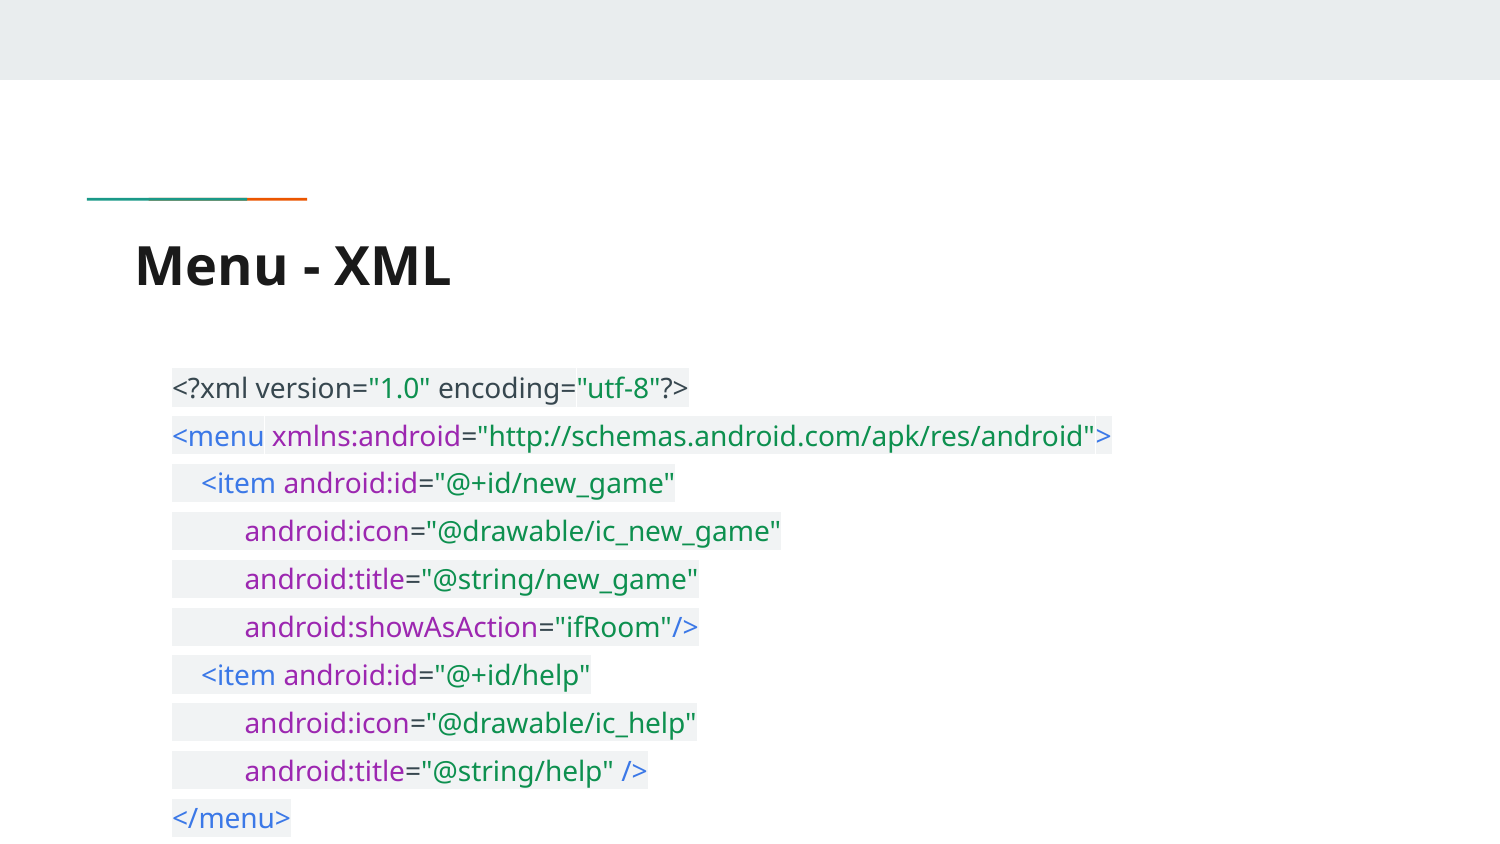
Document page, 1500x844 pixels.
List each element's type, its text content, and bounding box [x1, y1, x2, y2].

list <?xml version="1.0" encoding="utf-8"?> <menu xmlns:android="http://schemas.android.com/apk/res/android"> <item android:id="@+id/new_game" android:icon="@drawable/ic_new_game" android:title="@string/new_game" android:showAsAction="ifRoom"/> <item android:id="@+id/help" android:icon="@drawable/ic_help" android:title="@string/help" /> </menu> [119, 341, 1381, 712]
title Menu - XML [119, 216, 1381, 305]
